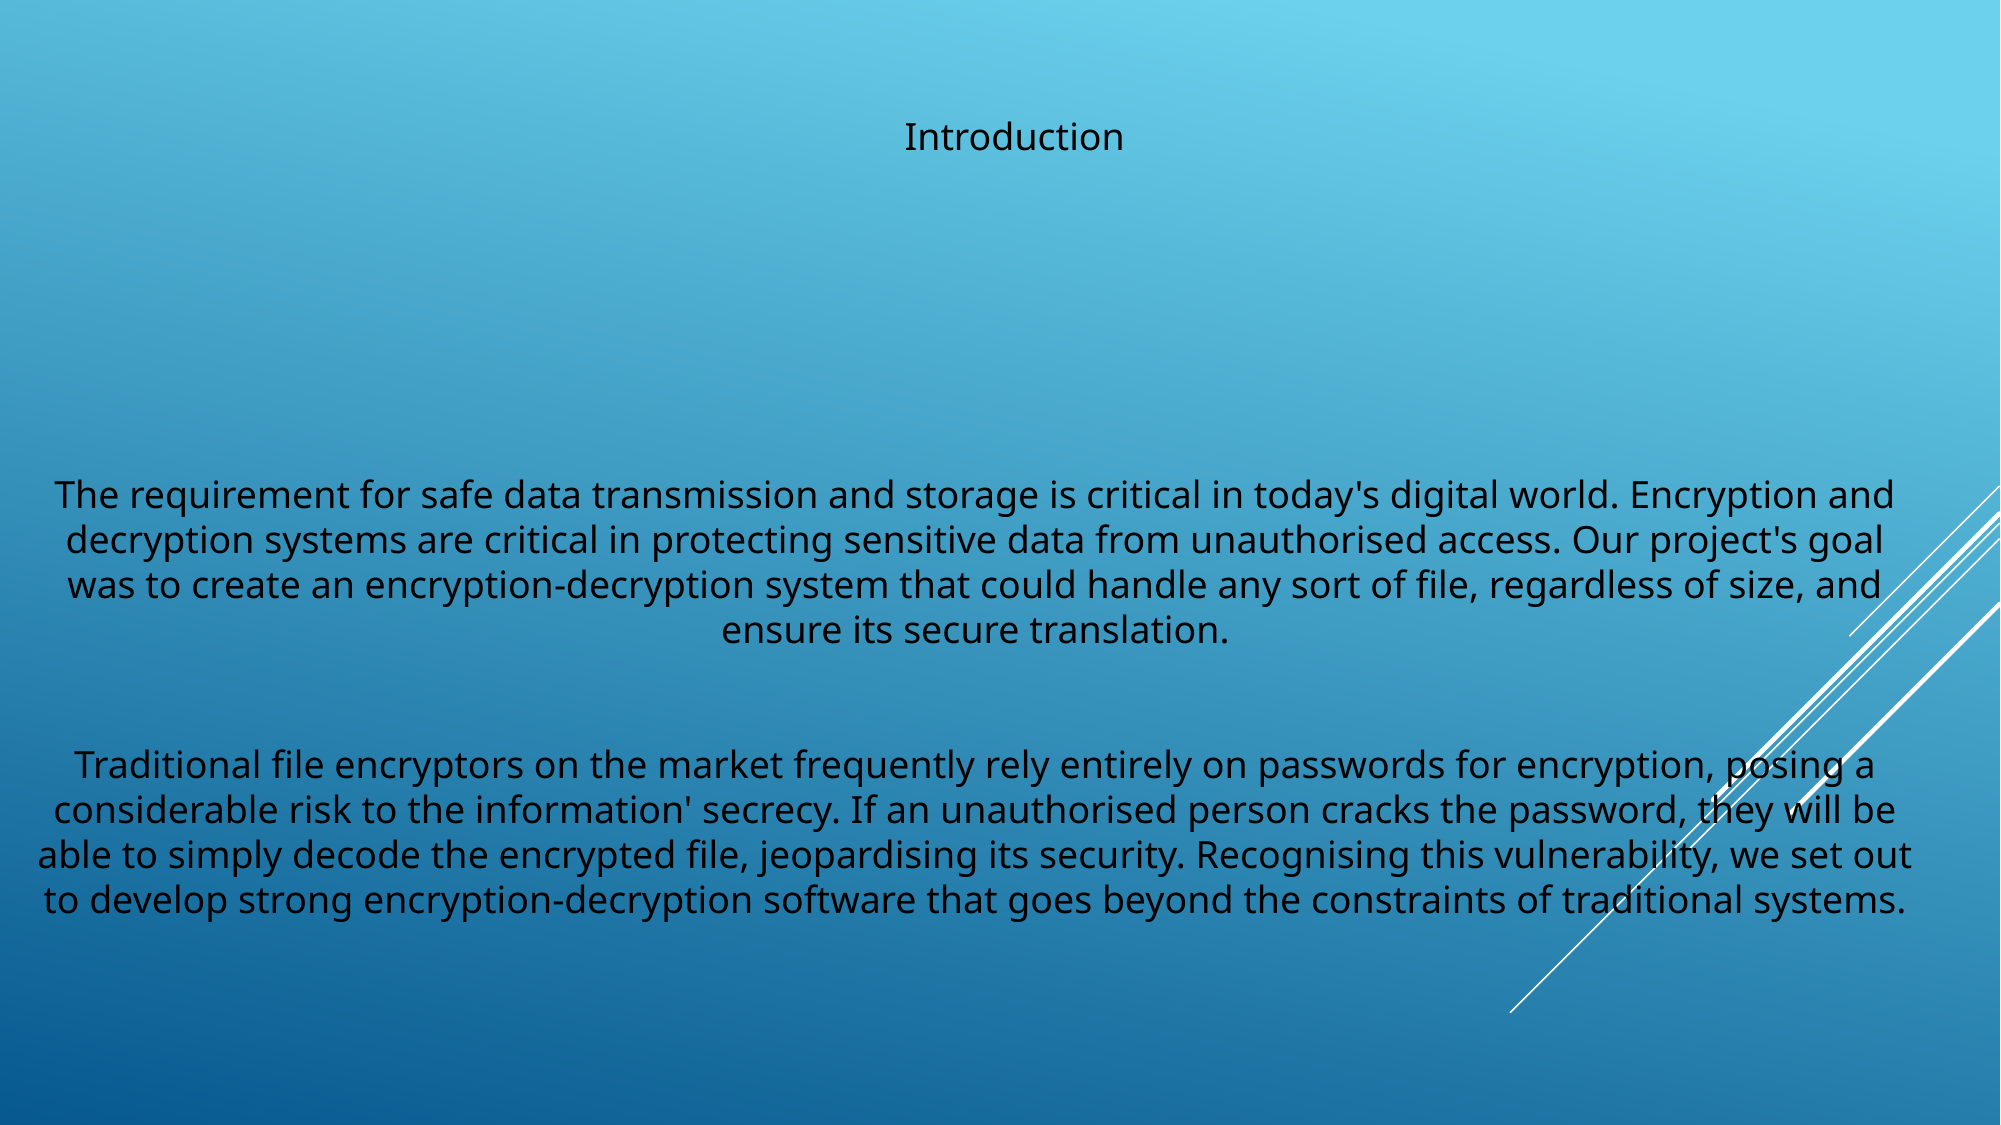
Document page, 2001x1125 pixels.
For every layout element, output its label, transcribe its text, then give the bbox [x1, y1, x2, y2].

text_box Introduction [113, 105, 1917, 166]
text_box The requirement for safe data transmission and storage is critical in today's digital world. Encryption and decryption systems are critical in protecting sensitive data from unauthorised access. Our project's goal was to create an encryption-decryption system that could handle any sort of file, regardless of size, and ensure its secure translation. Traditional file encryptors on the market frequently rely entirely on passwords for encryption, posing a considerable risk to the information' secrecy. If an unauthorised person cracks the password, they will be able to simply decode the encrypted file, jeopardising its security. Recognising this vulnerability, we set out to develop strong encryption-decryption software that goes beyond the constraints of traditional systems. [16, 418, 1935, 974]
